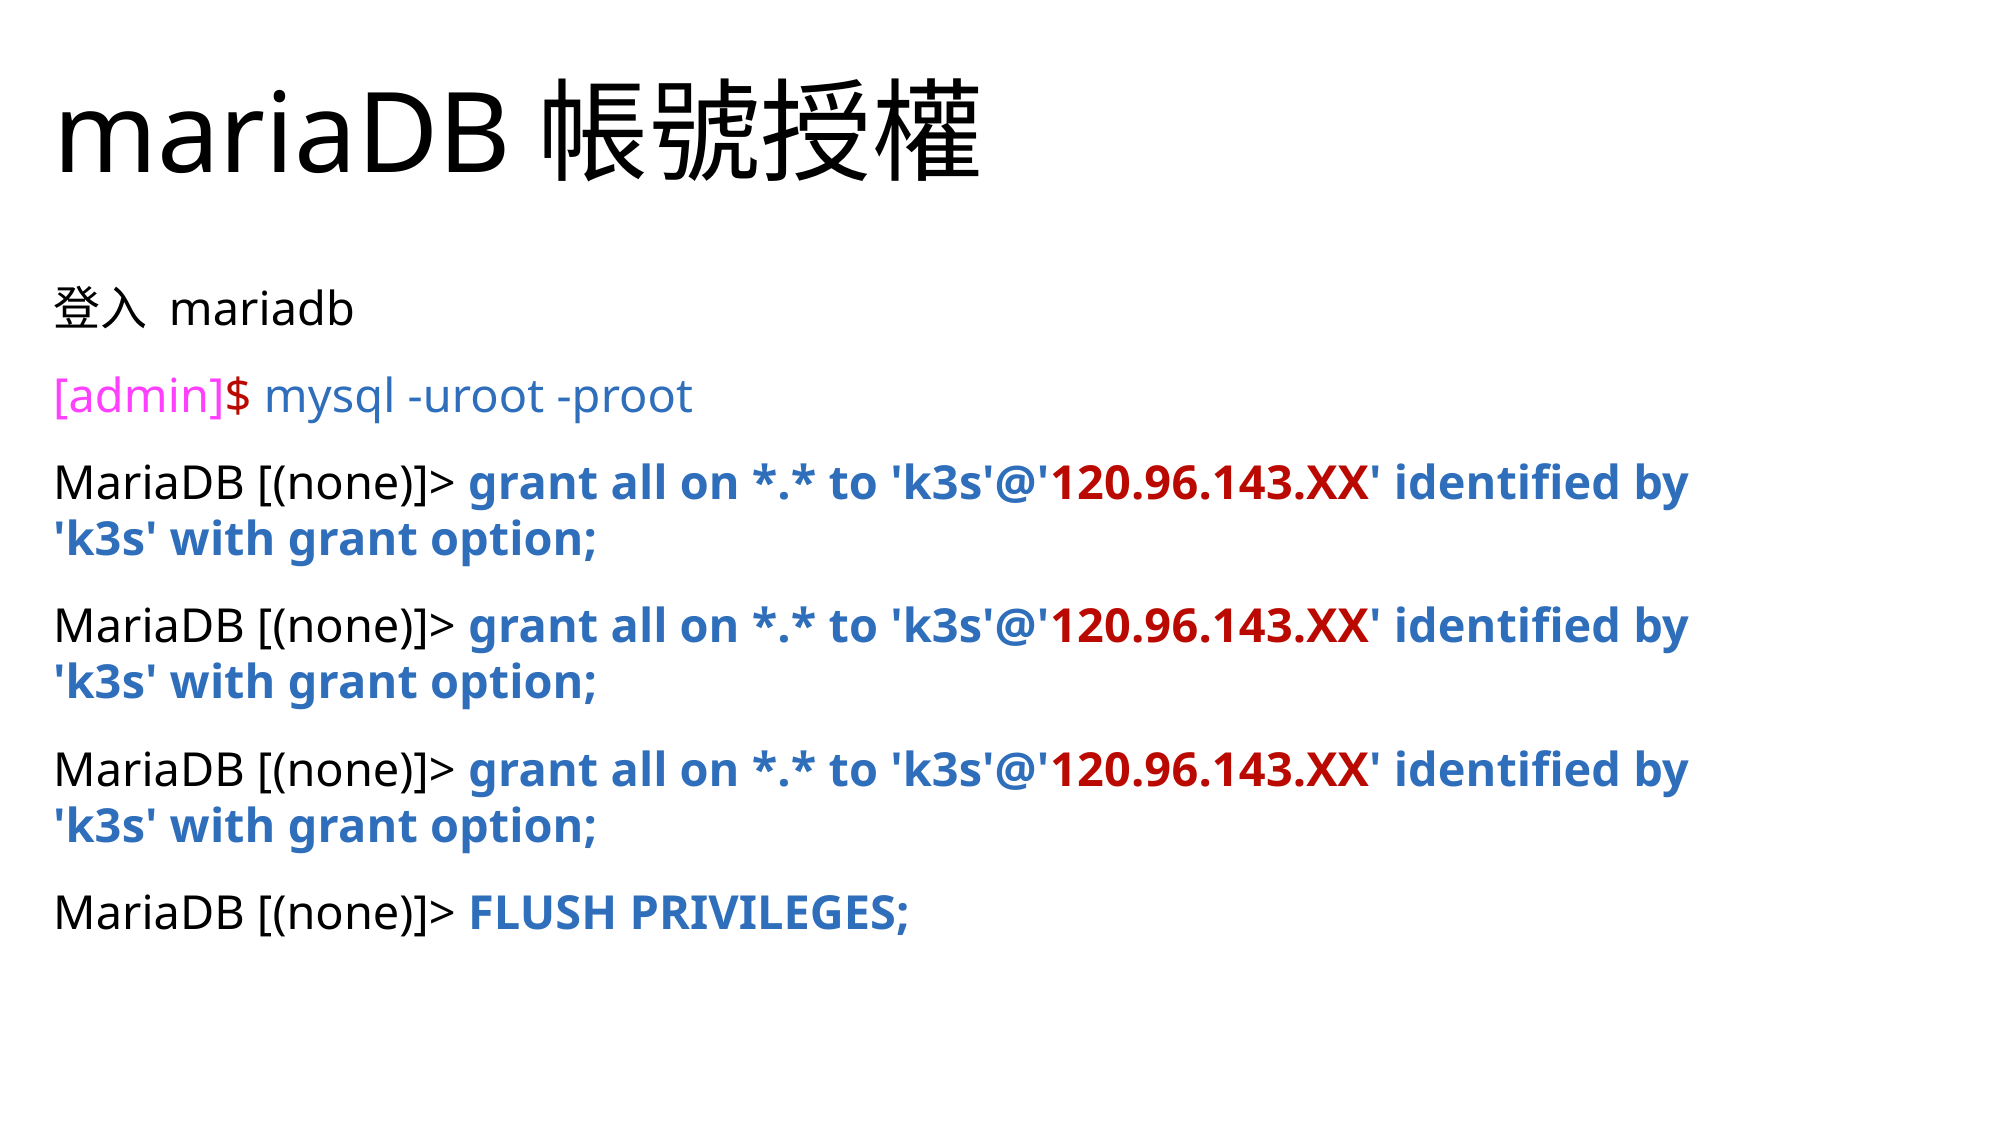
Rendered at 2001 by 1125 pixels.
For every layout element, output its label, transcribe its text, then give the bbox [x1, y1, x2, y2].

list 登入 mariadb [admin]$ mysql -uroot -proot MariaDB [(none)]> grant all on *.* to 'k3s'@'120.96.143.XX' identified by 'k3s' with grant option; MariaDB [(none)]> grant all on *.* to 'k3s'@'120.96.143.XX' identified by 'k3s' with grant option; MariaDB [(none)]> grant all on *.* to 'k3s'@'120.96.143.XX' identified by 'k3s' with grant option; MariaDB [(none)]> FLUSH PRIVILEGES; [44, 269, 1729, 1071]
title mariaDB帳號授權 [44, 51, 1094, 205]
